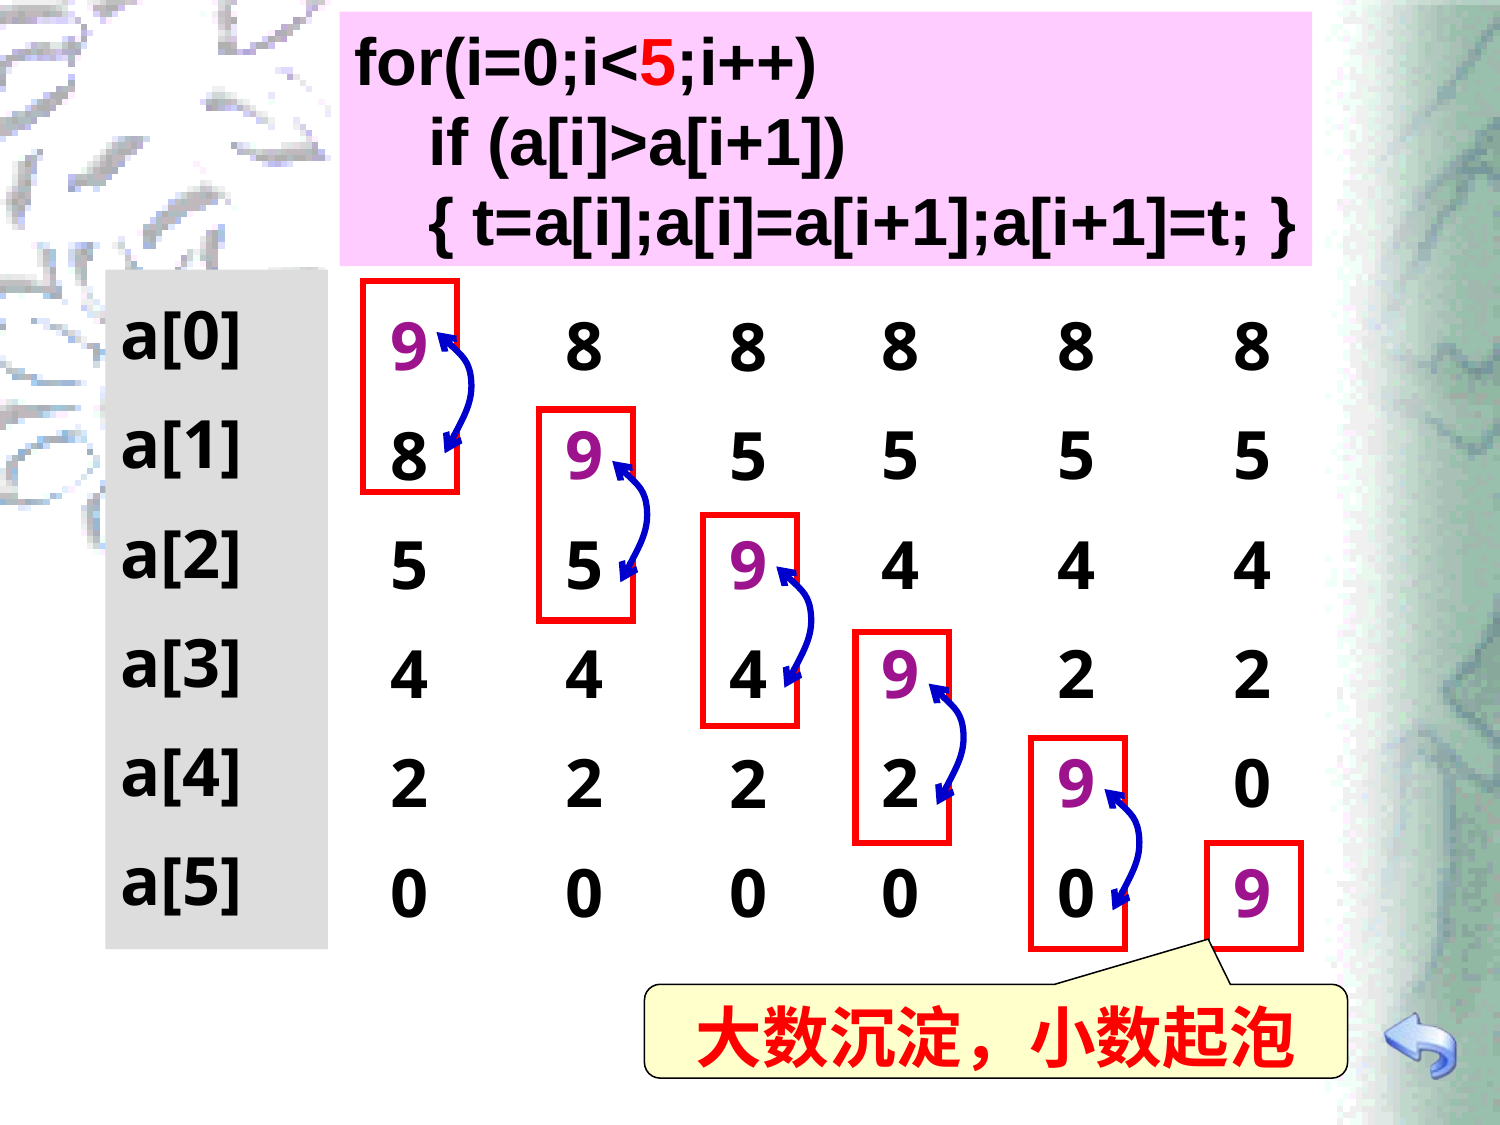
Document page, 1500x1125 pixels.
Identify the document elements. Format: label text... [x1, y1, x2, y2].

text_box [703, 515, 797, 726]
text_box 8 5 4 9 2 0 [867, 280, 985, 961]
text_box [776, 566, 812, 688]
text_box [363, 280, 458, 492]
text_box [436, 332, 472, 454]
text_box 8 5 4 2 0 9 [1218, 280, 1336, 961]
text_box 大数沉淀，小数起泡 [644, 939, 1348, 1079]
text_box [855, 632, 950, 844]
text_box [1031, 737, 1126, 949]
text_box [612, 460, 648, 583]
text_box a[0] a[1] a[2] a[3] a[4] a[5] [105, 269, 328, 950]
list 9 8 5 4 2 0 [375, 280, 493, 961]
text_box [538, 409, 633, 621]
text_box 8 5 9 4 2 0 [714, 281, 832, 961]
text_box [1104, 789, 1140, 911]
text_box [928, 683, 964, 805]
text_box for(i=0;i<5;i++) if (a[i]>a[i+1]) { t=a[i];a[i]=a[i+1];a[i+1]=t; } [339, 11, 1313, 267]
text_box 8 9 5 4 2 0 [550, 280, 668, 961]
text_box [1206, 843, 1301, 949]
text_box 8 5 4 2 9 0 [1042, 280, 1161, 961]
picture [0, 0, 1500, 1125]
